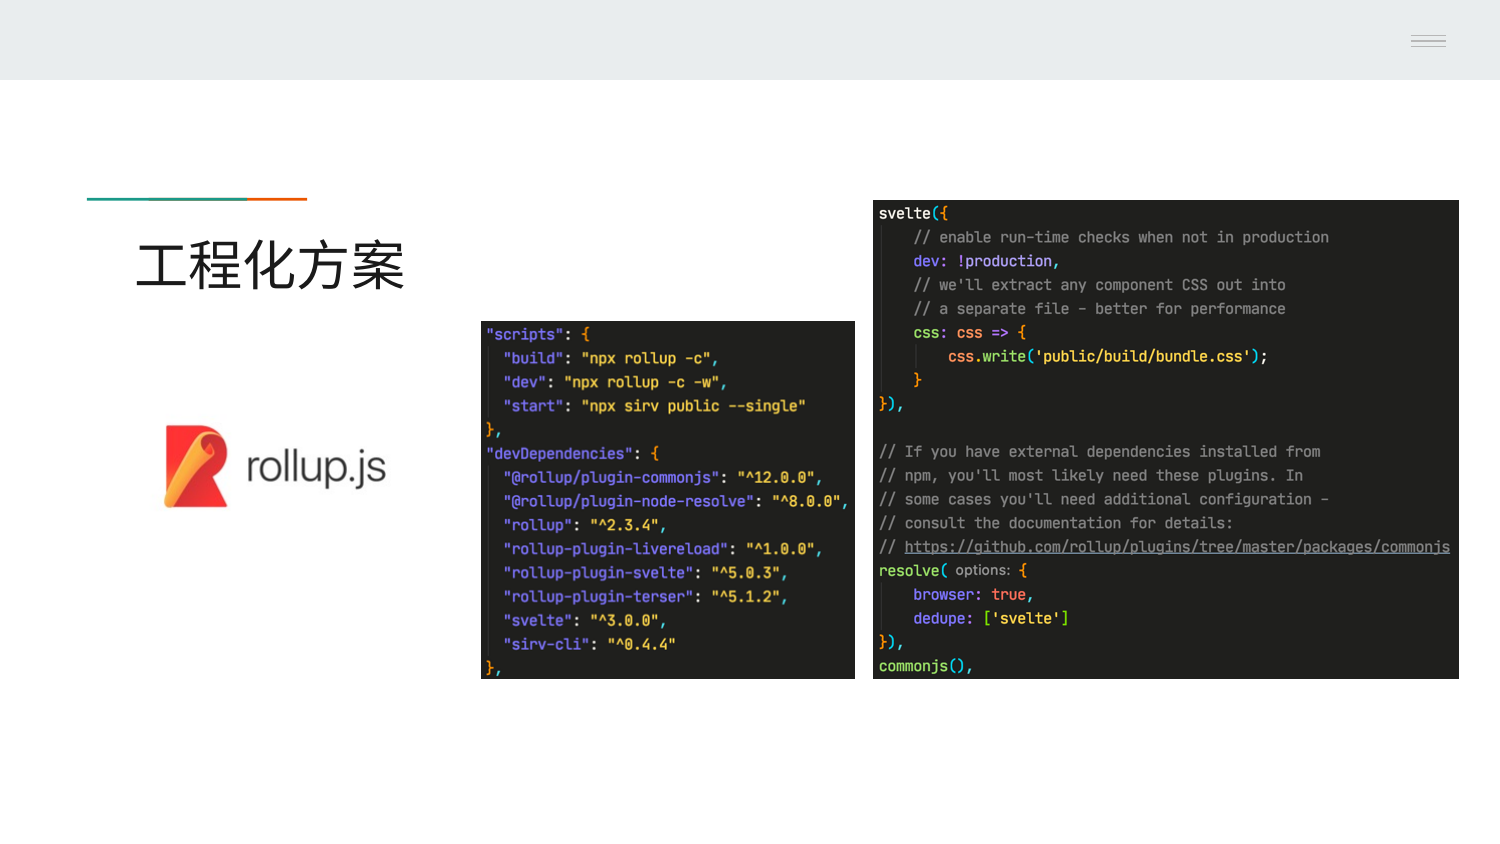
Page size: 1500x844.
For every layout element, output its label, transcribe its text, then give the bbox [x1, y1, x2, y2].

title 工程化方案 [119, 216, 482, 309]
picture [118, 382, 443, 553]
picture [481, 321, 855, 679]
picture [873, 199, 1459, 679]
